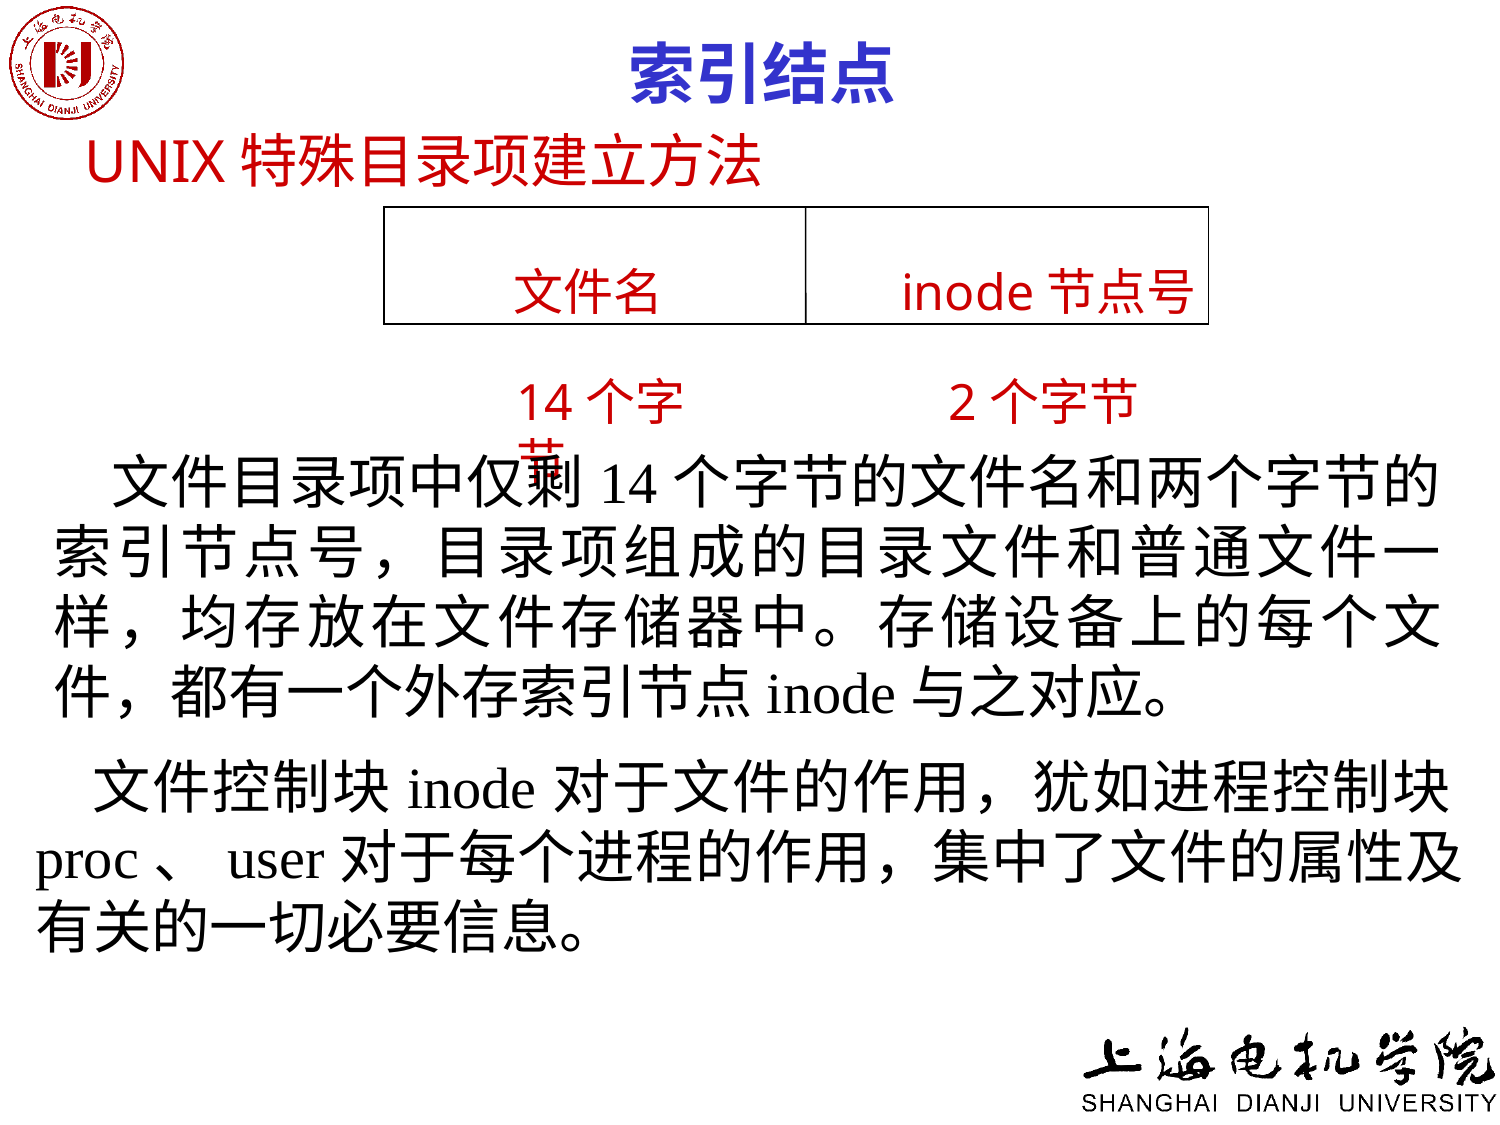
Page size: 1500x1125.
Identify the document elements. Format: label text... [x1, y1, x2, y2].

title 索引结点 [112, 24, 1413, 126]
text_box 文件目录项中仅剩14个字节的文件名和两个字节的索引节点号，目录项组成的目录文件和普通文件一样，均存放在文件存储器中。存储设备上的每个文件，都有一个外存索引节点inode与之对应。 [53, 445, 1442, 726]
text_box 文件控制块inode对于文件的作用，犹如进程控制块proc、user对于每个进程的作用，集中了文件的属性及有关的一切必要信息。 [35, 750, 1465, 961]
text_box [383, 206, 1209, 442]
picture [1079, 1023, 1500, 1114]
text_box UNIX特殊目录项建立方法 [70, 117, 779, 202]
picture [9, 6, 124, 120]
